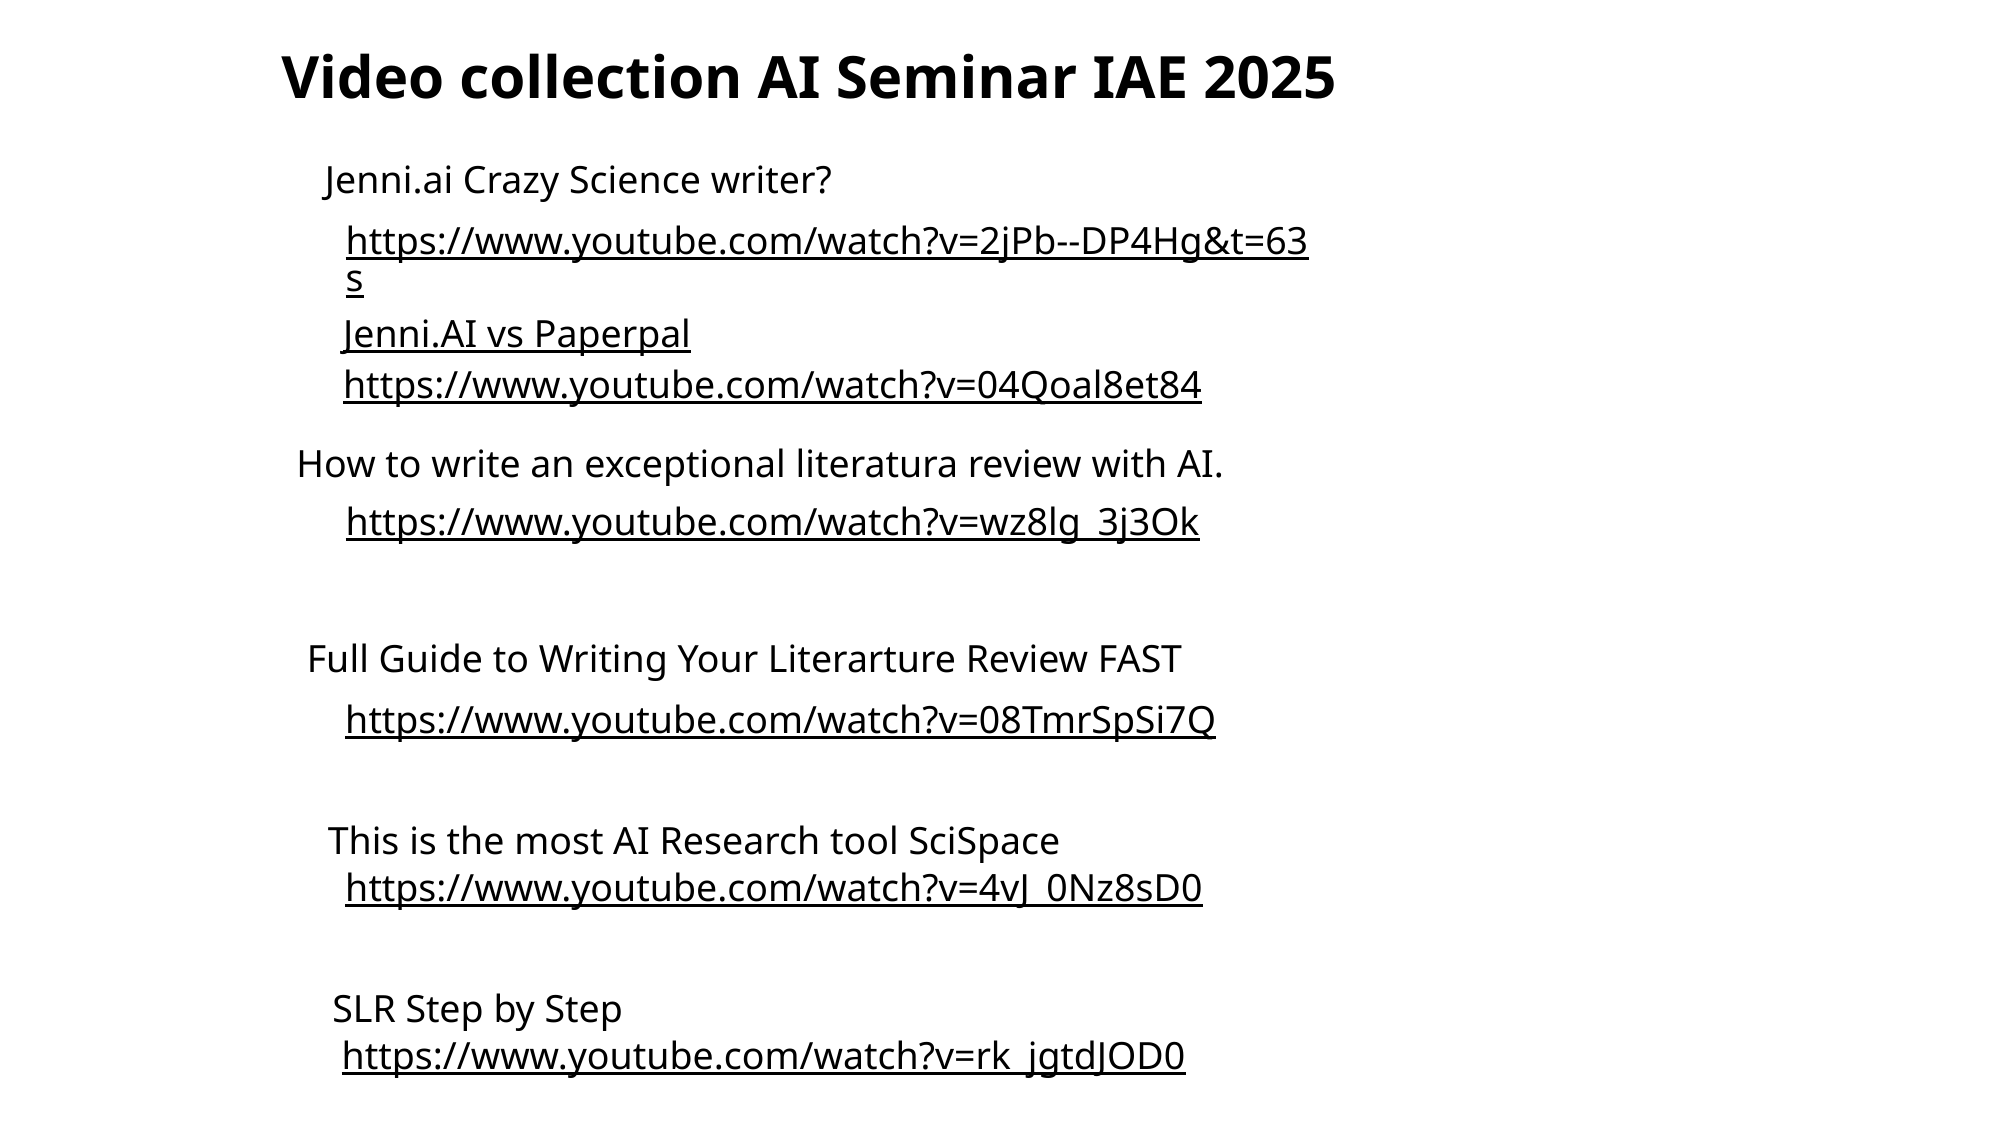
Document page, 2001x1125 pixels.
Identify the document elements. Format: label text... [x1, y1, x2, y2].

text_box Jenni.ai Crazy Science writer? [310, 148, 848, 209]
text_box How to write an exceptional literatura review with AI. [281, 432, 1240, 493]
text_box This is the most AI Research tool SciSpace [313, 809, 1076, 870]
text_box https://www.youtube.com/watch?v=rk_jgtdJOD0 [326, 1024, 1328, 1091]
text_box https://www.youtube.com/watch?v=wz8lg_3j3Ok [330, 490, 1331, 557]
text_box https://www.youtube.com/watch?v=2jPb--DP4Hg&t=63s [330, 209, 1331, 321]
text_box Jenni.AI vs Paperpal https://www.youtube.com/watch?v=04Qoal8et84 [328, 302, 1329, 420]
text_box https://www.youtube.com/watch?v=4vJ_0Nz8sD0 [330, 856, 1331, 923]
text_box https://www.youtube.com/watch?v=08TmrSpSi7Q [330, 688, 1331, 755]
text_box Video collection AI Seminar IAE 2025 [266, 32, 1352, 118]
text_box Full Guide to Writing Your Literarture Review FAST [292, 627, 1198, 688]
text_box SLR Step by Step [317, 977, 648, 1038]
